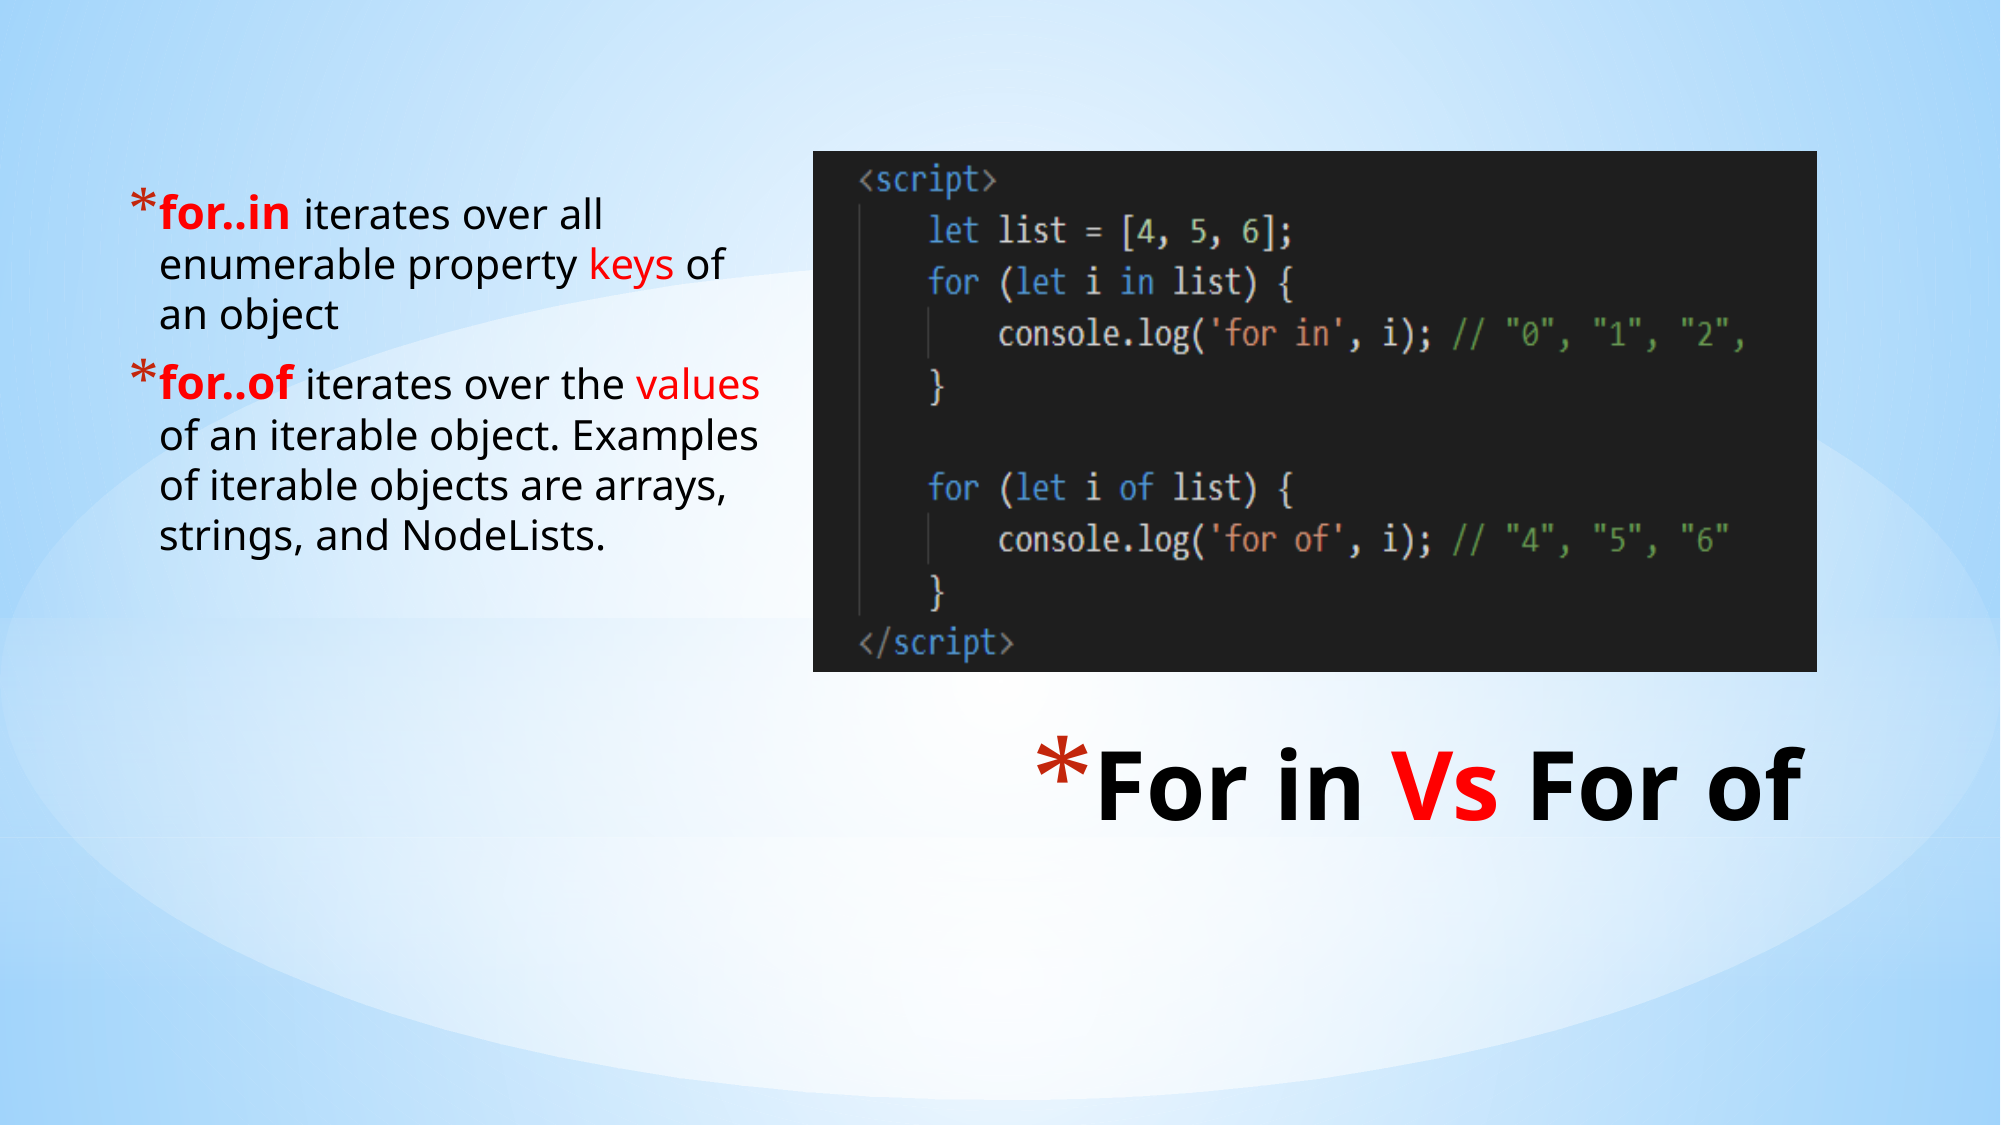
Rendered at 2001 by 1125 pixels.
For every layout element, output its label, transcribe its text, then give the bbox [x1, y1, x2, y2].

title For in Vs For of [392, 717, 1817, 905]
text_box for..in iterates over all enumerable property keys of an object for..of iterates over the values of an iterable object. Examples of iterable objects are arrays, strings, and NodeLists. [106, 175, 779, 567]
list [813, 151, 1817, 673]
